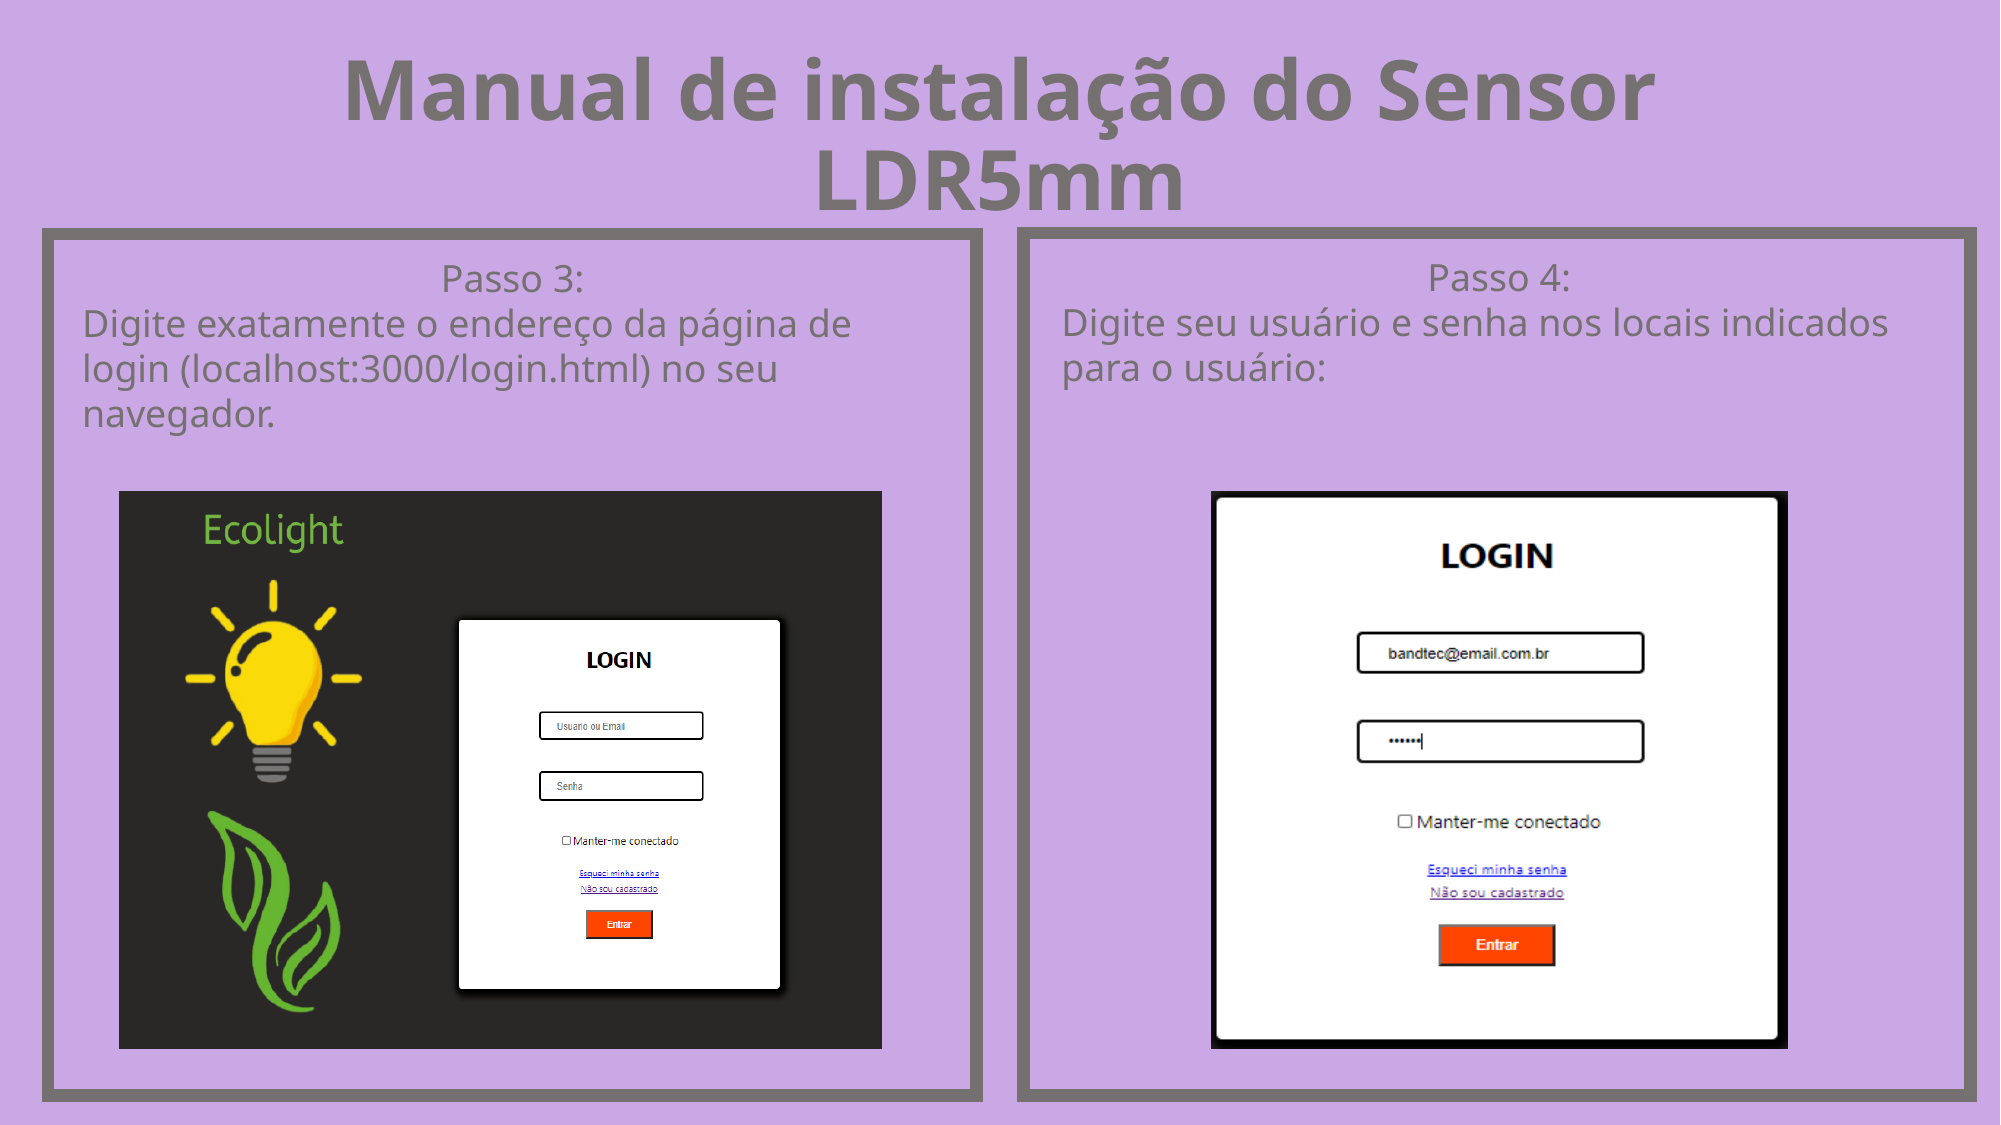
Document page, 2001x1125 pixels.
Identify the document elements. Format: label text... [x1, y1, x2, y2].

picture [1211, 491, 1788, 1049]
text_box Passo 4: Digite seu usuário e senha nos locais indicados para o usuário: [1046, 246, 1953, 397]
text_box Passo 3: Digite exatamente o endereço da página de login (localhost:3000/login.html) no seu navegador. [67, 247, 959, 443]
title Manual de instalação do Sensor LDR5mm [137, 29, 1863, 247]
picture [119, 491, 882, 1049]
text_box [47, 233, 978, 1096]
text_box [1022, 232, 1972, 1096]
